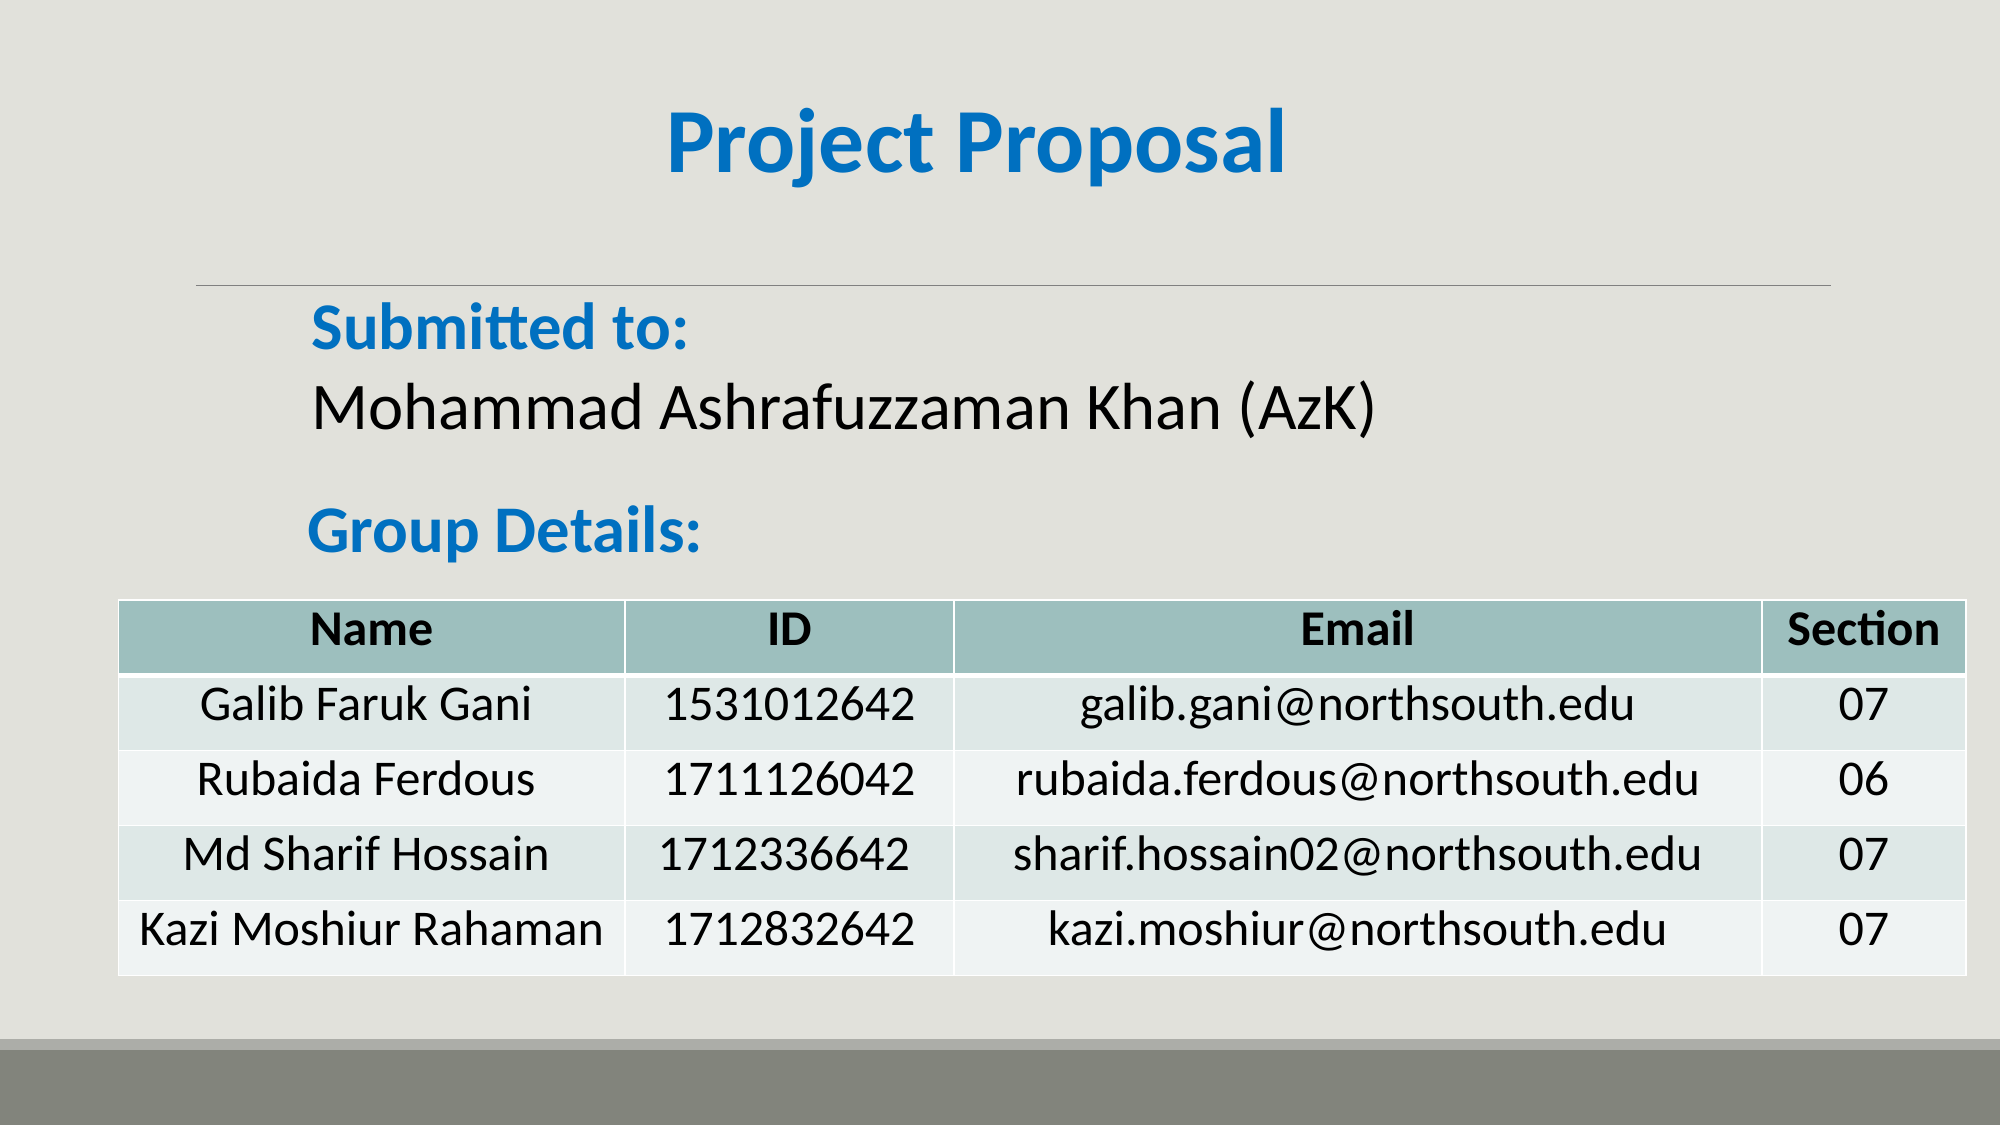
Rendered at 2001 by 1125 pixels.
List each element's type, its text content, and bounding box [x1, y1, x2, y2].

text_box Project Proposal [650, 73, 1304, 199]
table_cell 06 [1763, 751, 1965, 825]
table_header Email [955, 601, 1761, 673]
table_header Section [1763, 601, 1965, 673]
table_cell galib.gani@northsouth.edu [955, 678, 1761, 750]
table_cell kazi.moshiur@northsouth.edu [955, 901, 1761, 975]
table_cell 1711126042 [626, 751, 953, 825]
table_cell 07 [1763, 826, 1965, 900]
table_cell 1712832642 [626, 901, 953, 975]
table_cell sharif.hossain02@northsouth.edu [955, 826, 1761, 900]
text_box Group Details: [292, 478, 720, 574]
table_header ID [626, 601, 953, 673]
table_cell 1712336642 [626, 826, 953, 900]
table_cell Rubaida Ferdous [119, 751, 624, 825]
table_cell Kazi Moshiur Rahaman [119, 901, 624, 975]
table_cell 1531012642 [626, 678, 953, 750]
text_box Submitted to: Mohammad Ashrafuzzaman Khan (AzK) [296, 275, 1394, 451]
table_cell 07 [1763, 678, 1965, 750]
table_cell Md Sharif Hossain [119, 826, 624, 900]
table_cell 07 [1763, 901, 1965, 975]
table_cell rubaida.ferdous@northsouth.edu [955, 751, 1761, 825]
table_header Name [119, 601, 624, 673]
table_cell Galib Faruk Gani [119, 678, 624, 750]
